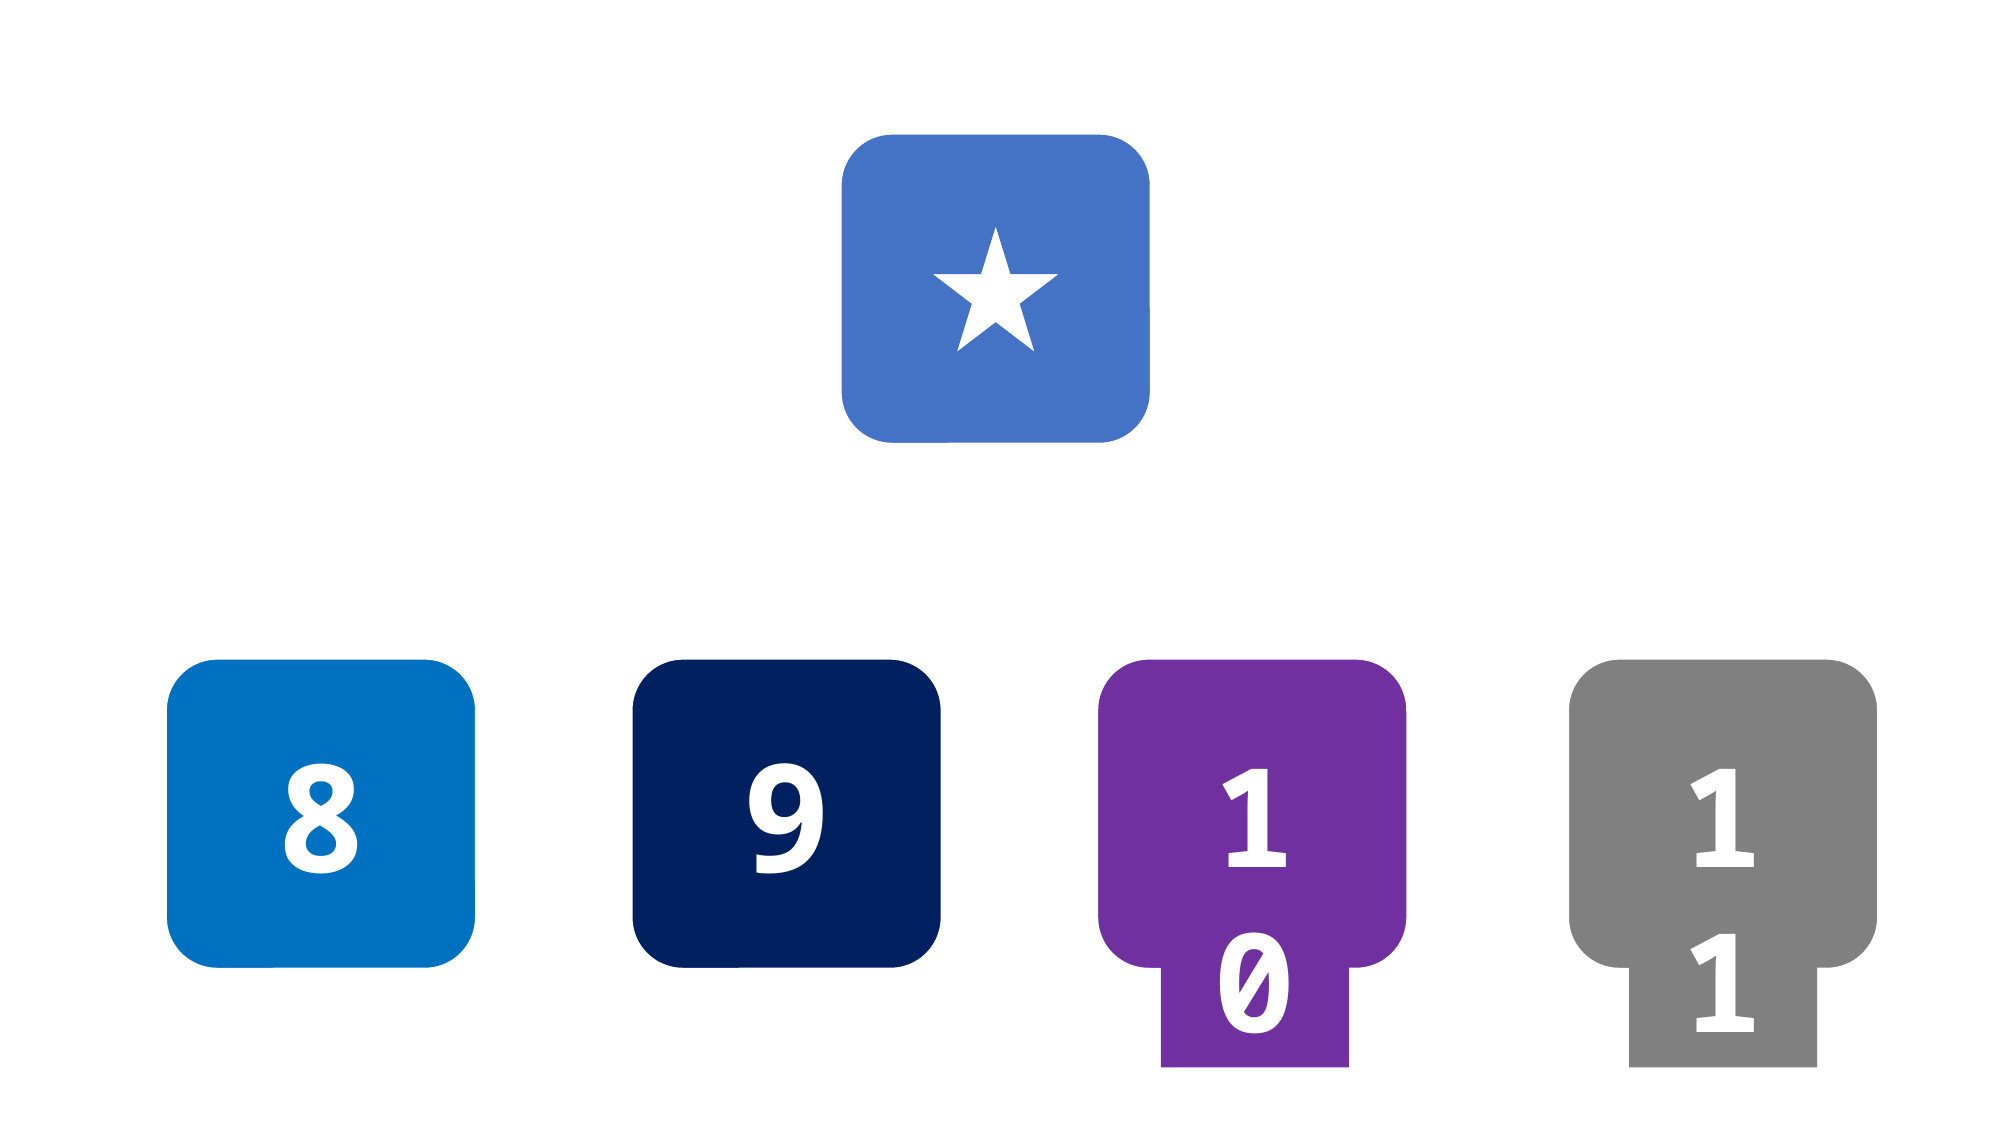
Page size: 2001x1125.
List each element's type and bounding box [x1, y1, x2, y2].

text_box [840, 133, 1152, 445]
text_box [630, 658, 943, 970]
text_box [1096, 658, 1408, 970]
text_box [1567, 658, 1879, 970]
text_box [165, 658, 477, 970]
